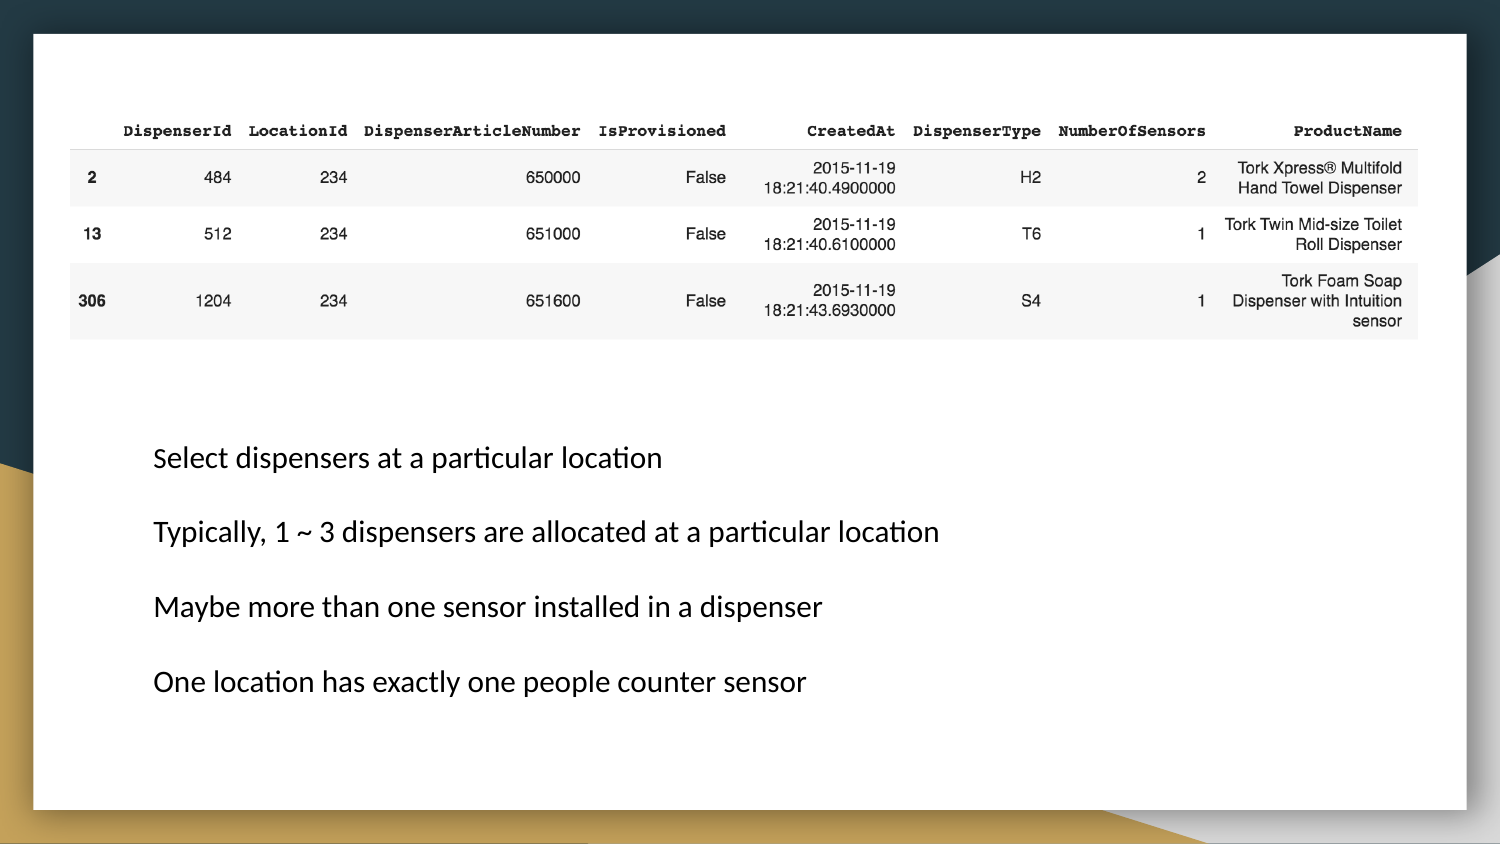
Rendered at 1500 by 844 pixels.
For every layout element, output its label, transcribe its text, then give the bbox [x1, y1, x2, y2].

text_box Select dispensers at a particular location Typically, 1 ~ 3 dispensers are allocated at a particular location Maybe more than one sensor installed in a dispenser One location has exactly one people counter sensor [138, 421, 1293, 714]
picture [58, 104, 1419, 352]
